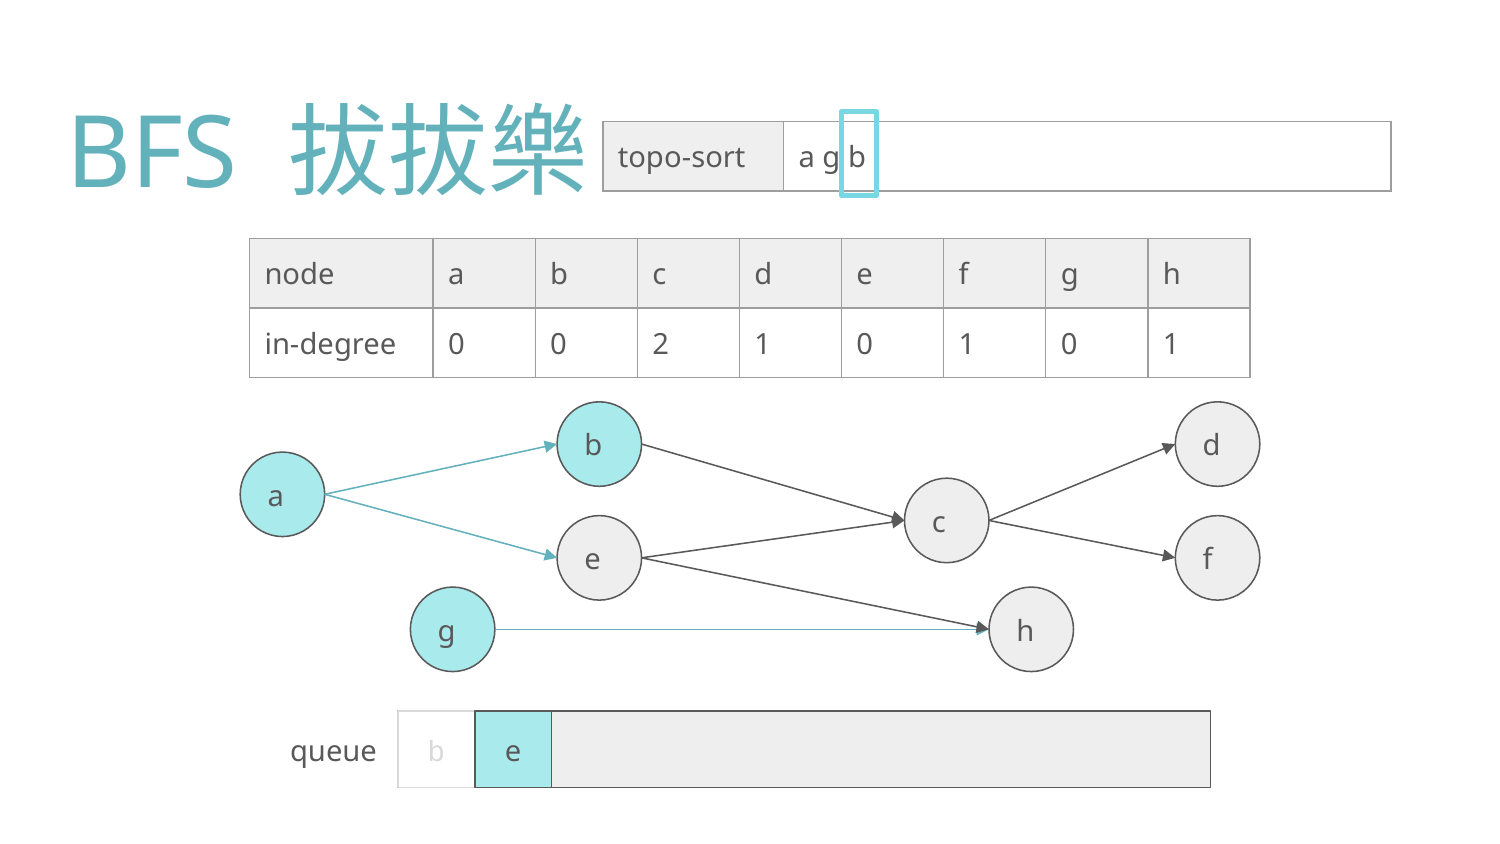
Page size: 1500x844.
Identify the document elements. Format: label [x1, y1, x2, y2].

table_cell [944, 309, 1045, 377]
table_header [784, 122, 841, 190]
table_cell [740, 309, 841, 377]
table_header [536, 239, 637, 307]
table_cell [434, 309, 535, 377]
table_header [1149, 239, 1249, 307]
table_cell [1149, 309, 1249, 377]
table_header [842, 239, 943, 307]
table_header [1046, 239, 1147, 307]
table_header [877, 122, 1390, 190]
text_box [275, 710, 1211, 788]
table_header [250, 239, 432, 307]
title [51, 72, 1449, 221]
table_header [434, 239, 535, 307]
table_cell [842, 309, 943, 377]
table_header [638, 239, 739, 307]
table_header [604, 122, 783, 190]
table_header [944, 239, 1045, 307]
text_box [240, 401, 1260, 672]
table_cell [638, 309, 739, 377]
table_cell [1046, 309, 1147, 377]
table_cell [536, 309, 637, 377]
text_box [841, 111, 877, 196]
table_header [740, 239, 841, 307]
table_cell [250, 309, 432, 377]
